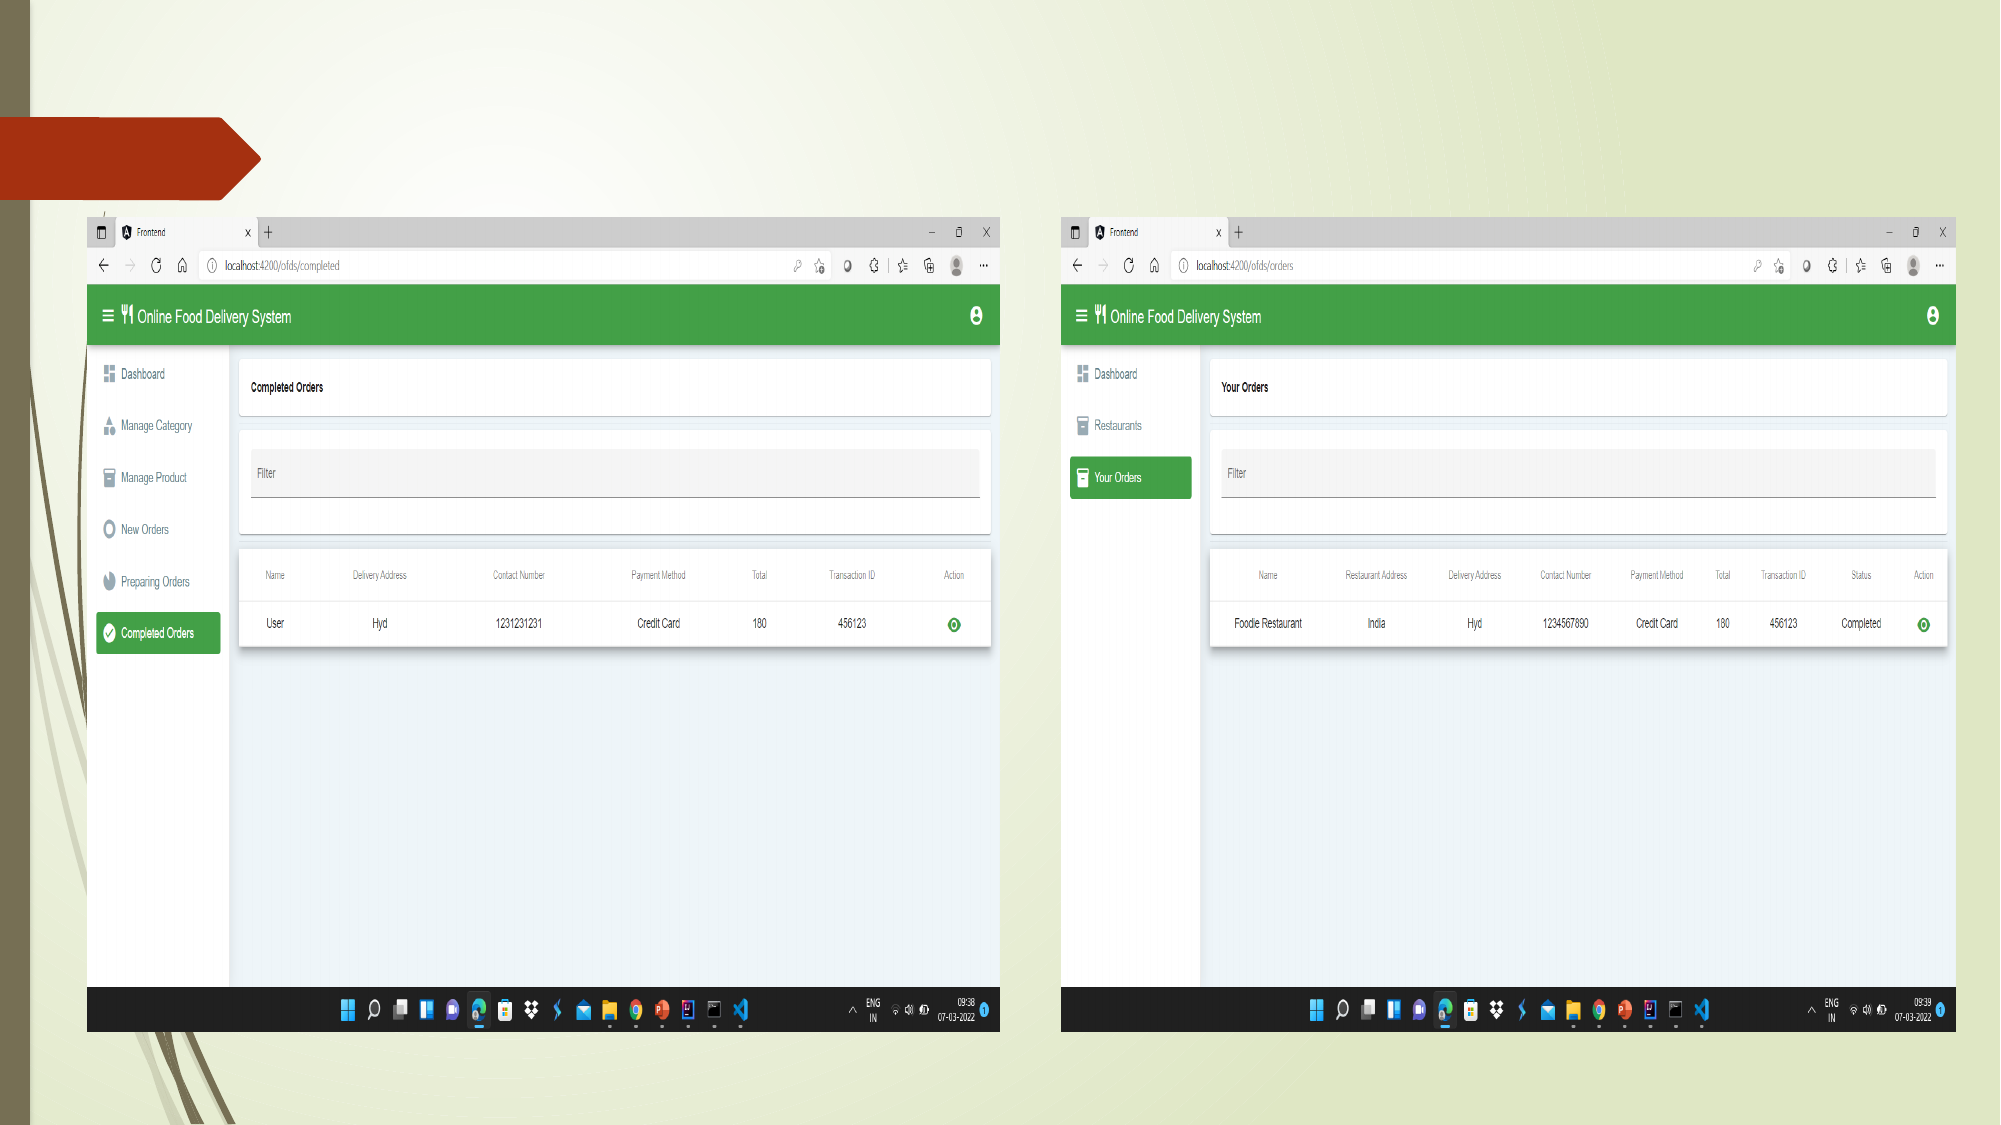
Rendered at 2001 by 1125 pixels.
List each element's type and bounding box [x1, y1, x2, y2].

picture [87, 217, 1001, 1032]
picture [1061, 217, 1956, 1032]
